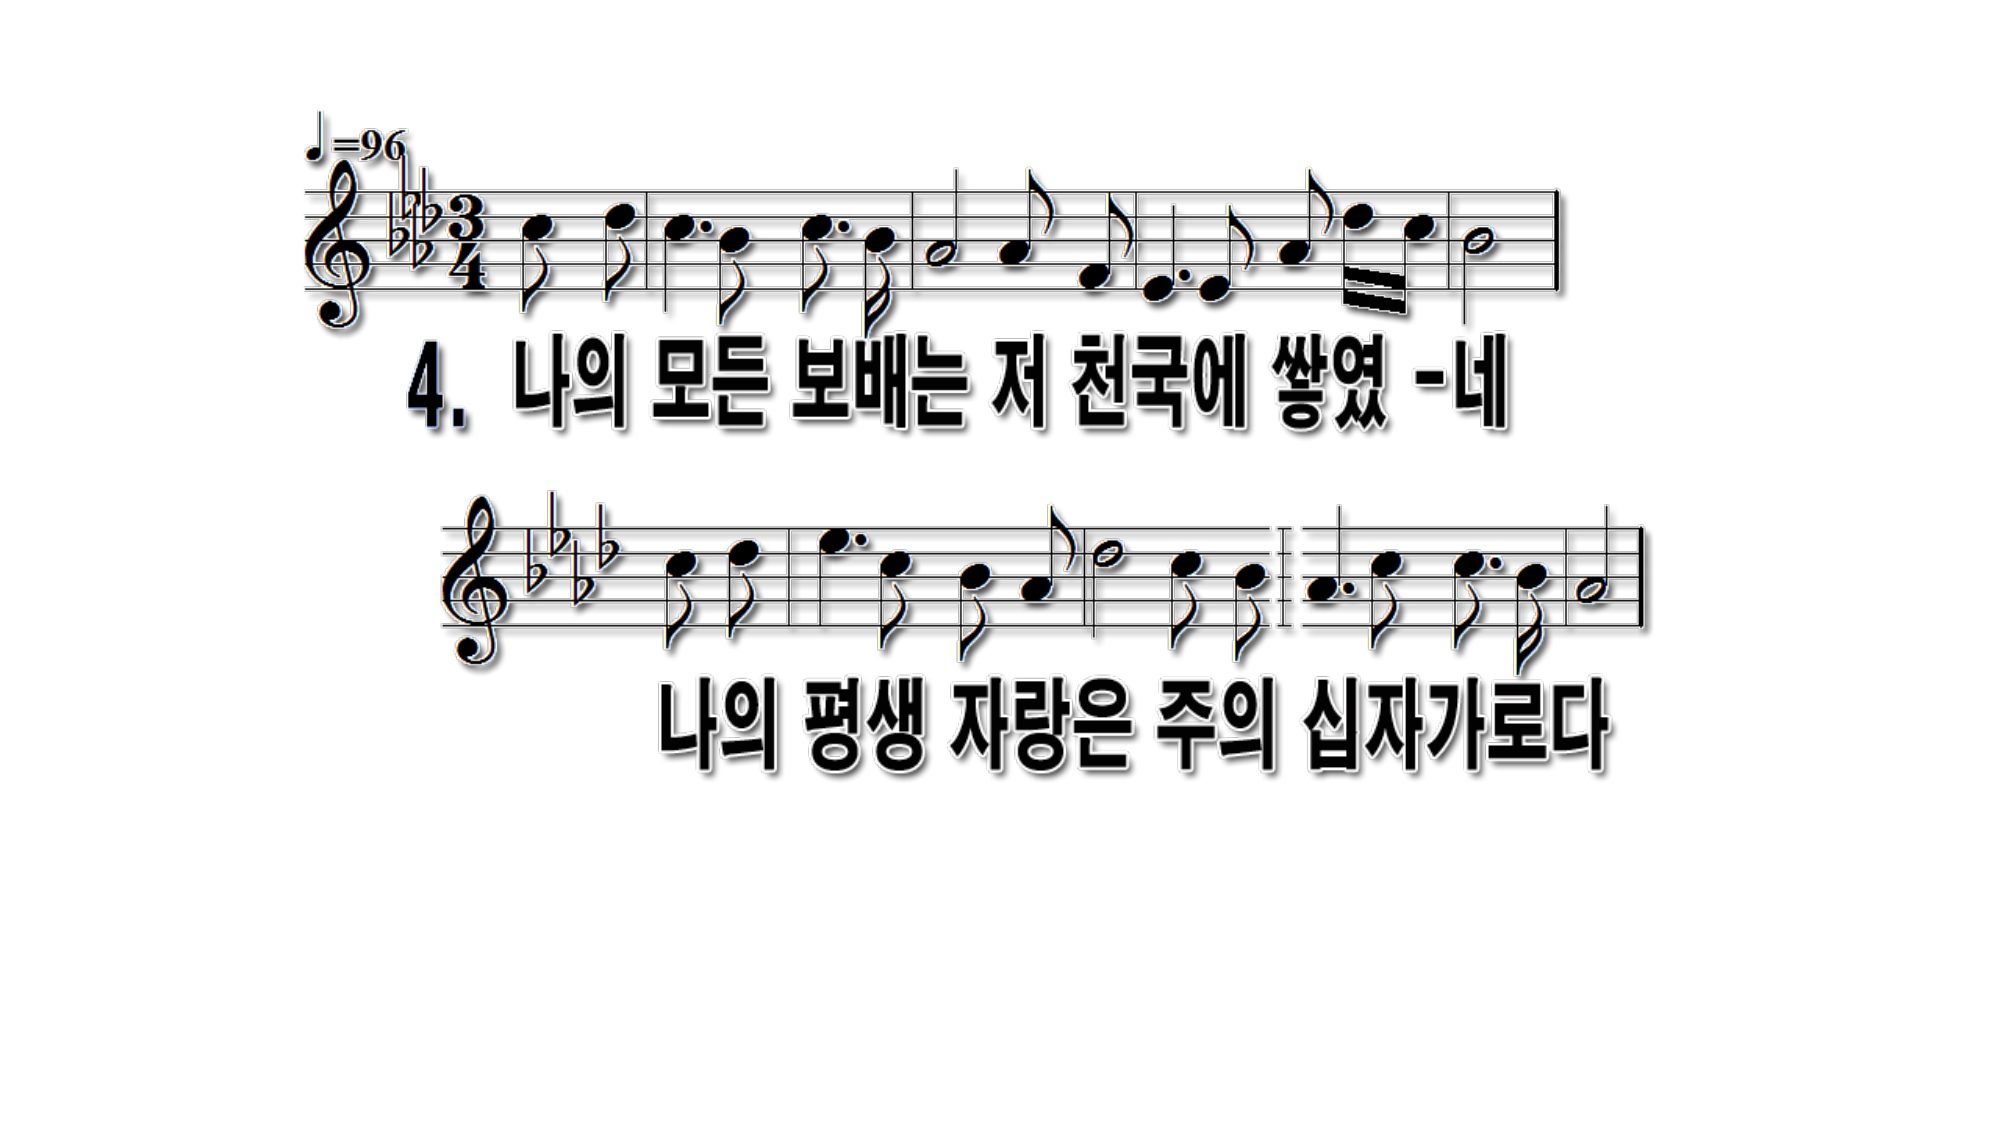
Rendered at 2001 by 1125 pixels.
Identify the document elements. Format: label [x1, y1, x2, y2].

picture [249, 0, 1750, 835]
